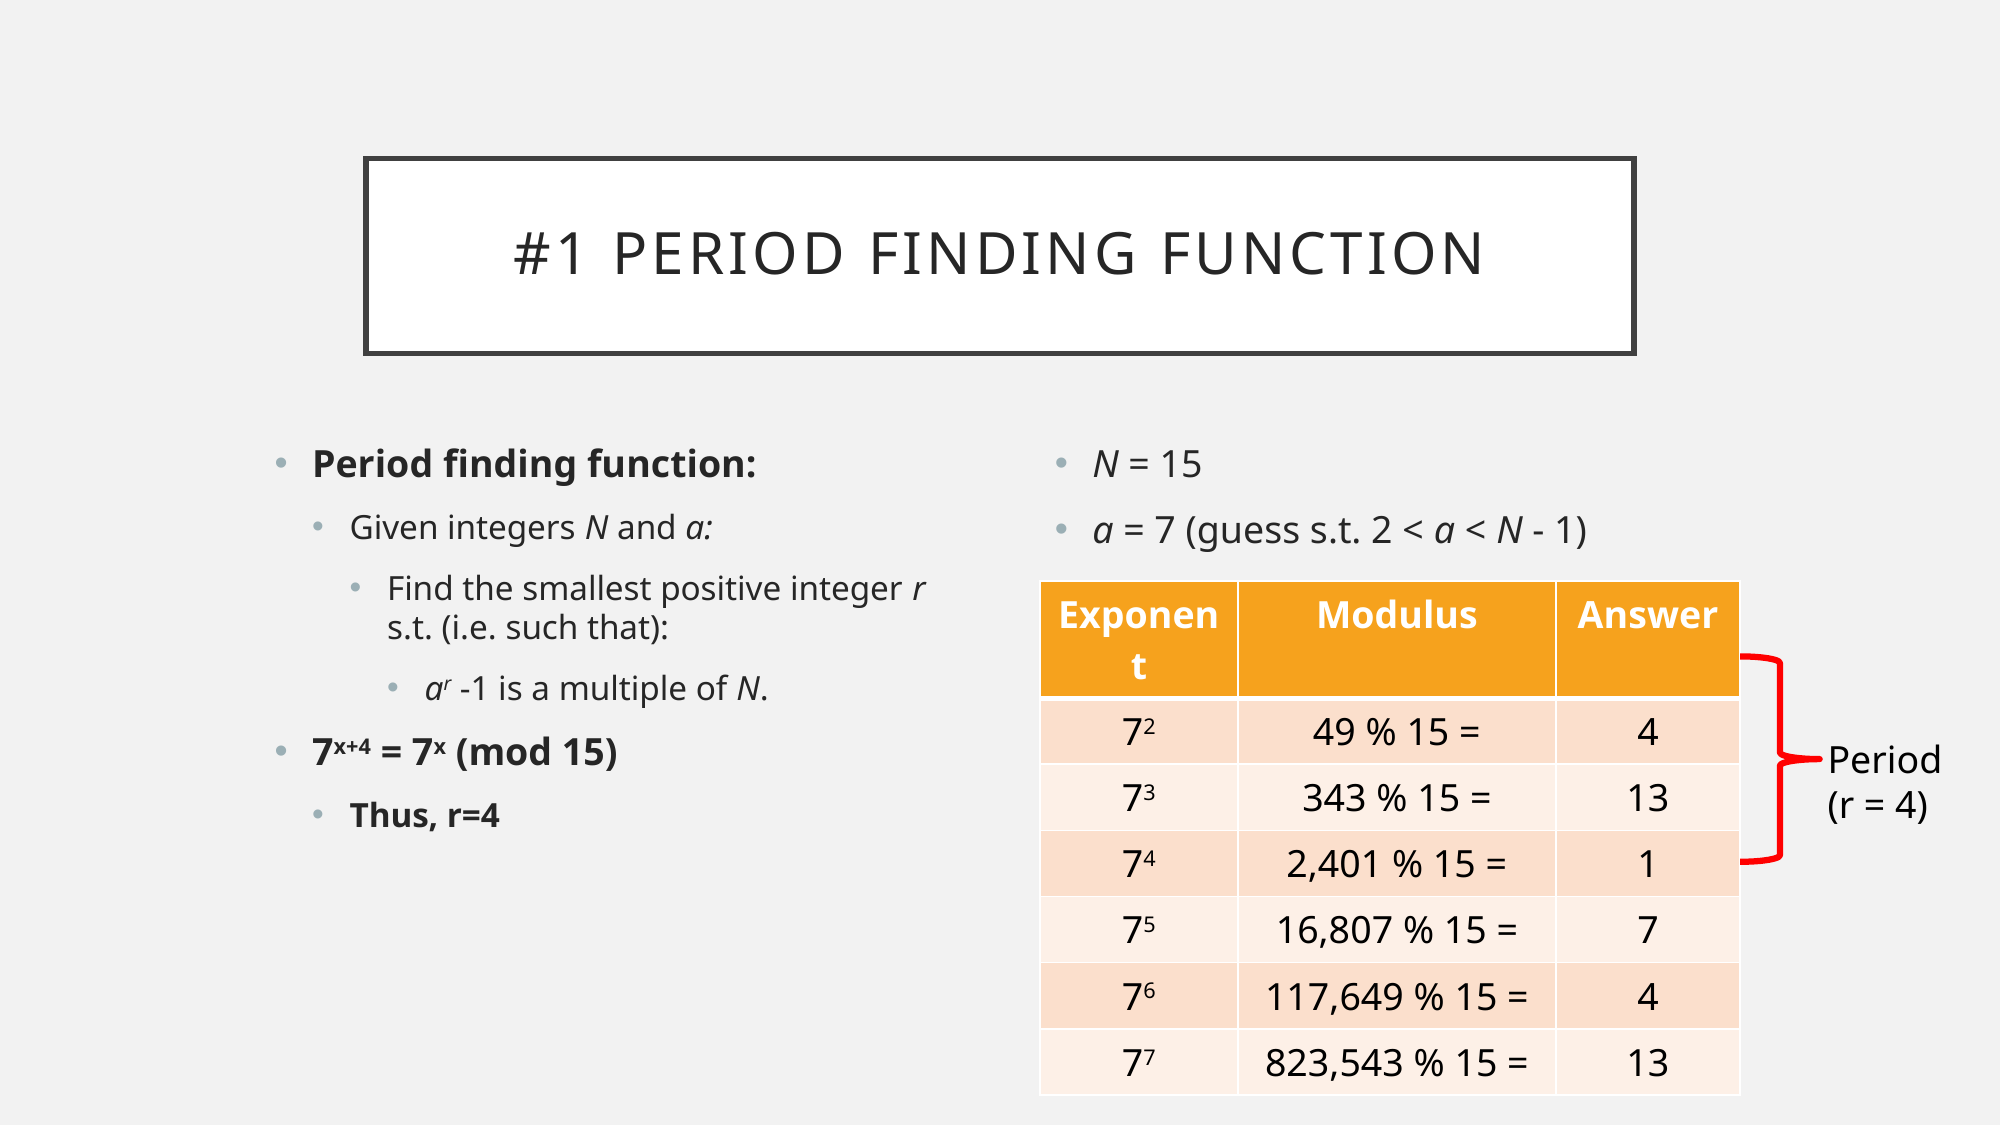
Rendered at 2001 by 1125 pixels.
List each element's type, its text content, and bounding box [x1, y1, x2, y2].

table_header Modulus [1239, 582, 1555, 696]
table_cell 1 [1557, 831, 1739, 896]
table_header Exponent [1041, 582, 1237, 696]
table_cell 74 [1041, 831, 1237, 896]
table_cell 77 [1041, 1030, 1237, 1094]
table_cell 343 % 15 = [1239, 765, 1555, 830]
table_cell 16,807 % 15 = [1239, 897, 1555, 962]
table_cell 7 [1557, 897, 1739, 962]
table_cell 117,649 % 15 = [1239, 963, 1555, 1028]
table_cell 823,543 % 15 = [1239, 1030, 1555, 1094]
list N = 15 a = 7 (guess s.t. 2 < a < N - 1) [1039, 432, 1741, 563]
title #1 Period finding function [363, 156, 1637, 356]
table_cell 13 [1557, 1030, 1739, 1094]
table_cell 75 [1041, 897, 1237, 962]
text_box [1740, 655, 1812, 863]
table_cell 2,401 % 15 = [1239, 831, 1555, 896]
list Period finding function: Given integers N and a: Find the smallest positive integer r s.t. (i.e. such that): ar -1 is a multiple of N. 7x+4 = 7x (mod 15) Thus, r=4 [259, 432, 961, 942]
table_header Answer [1557, 582, 1739, 696]
table_cell 72 [1041, 701, 1237, 763]
table_cell 76 [1041, 963, 1237, 1028]
table_cell 13 [1557, 765, 1739, 830]
table_cell 73 [1041, 765, 1237, 830]
table_cell 4 [1557, 963, 1739, 1028]
table_cell 49 % 15 = [1239, 701, 1555, 763]
text_box Period (r = 4) [1812, 728, 1968, 834]
table_cell 4 [1557, 701, 1739, 763]
